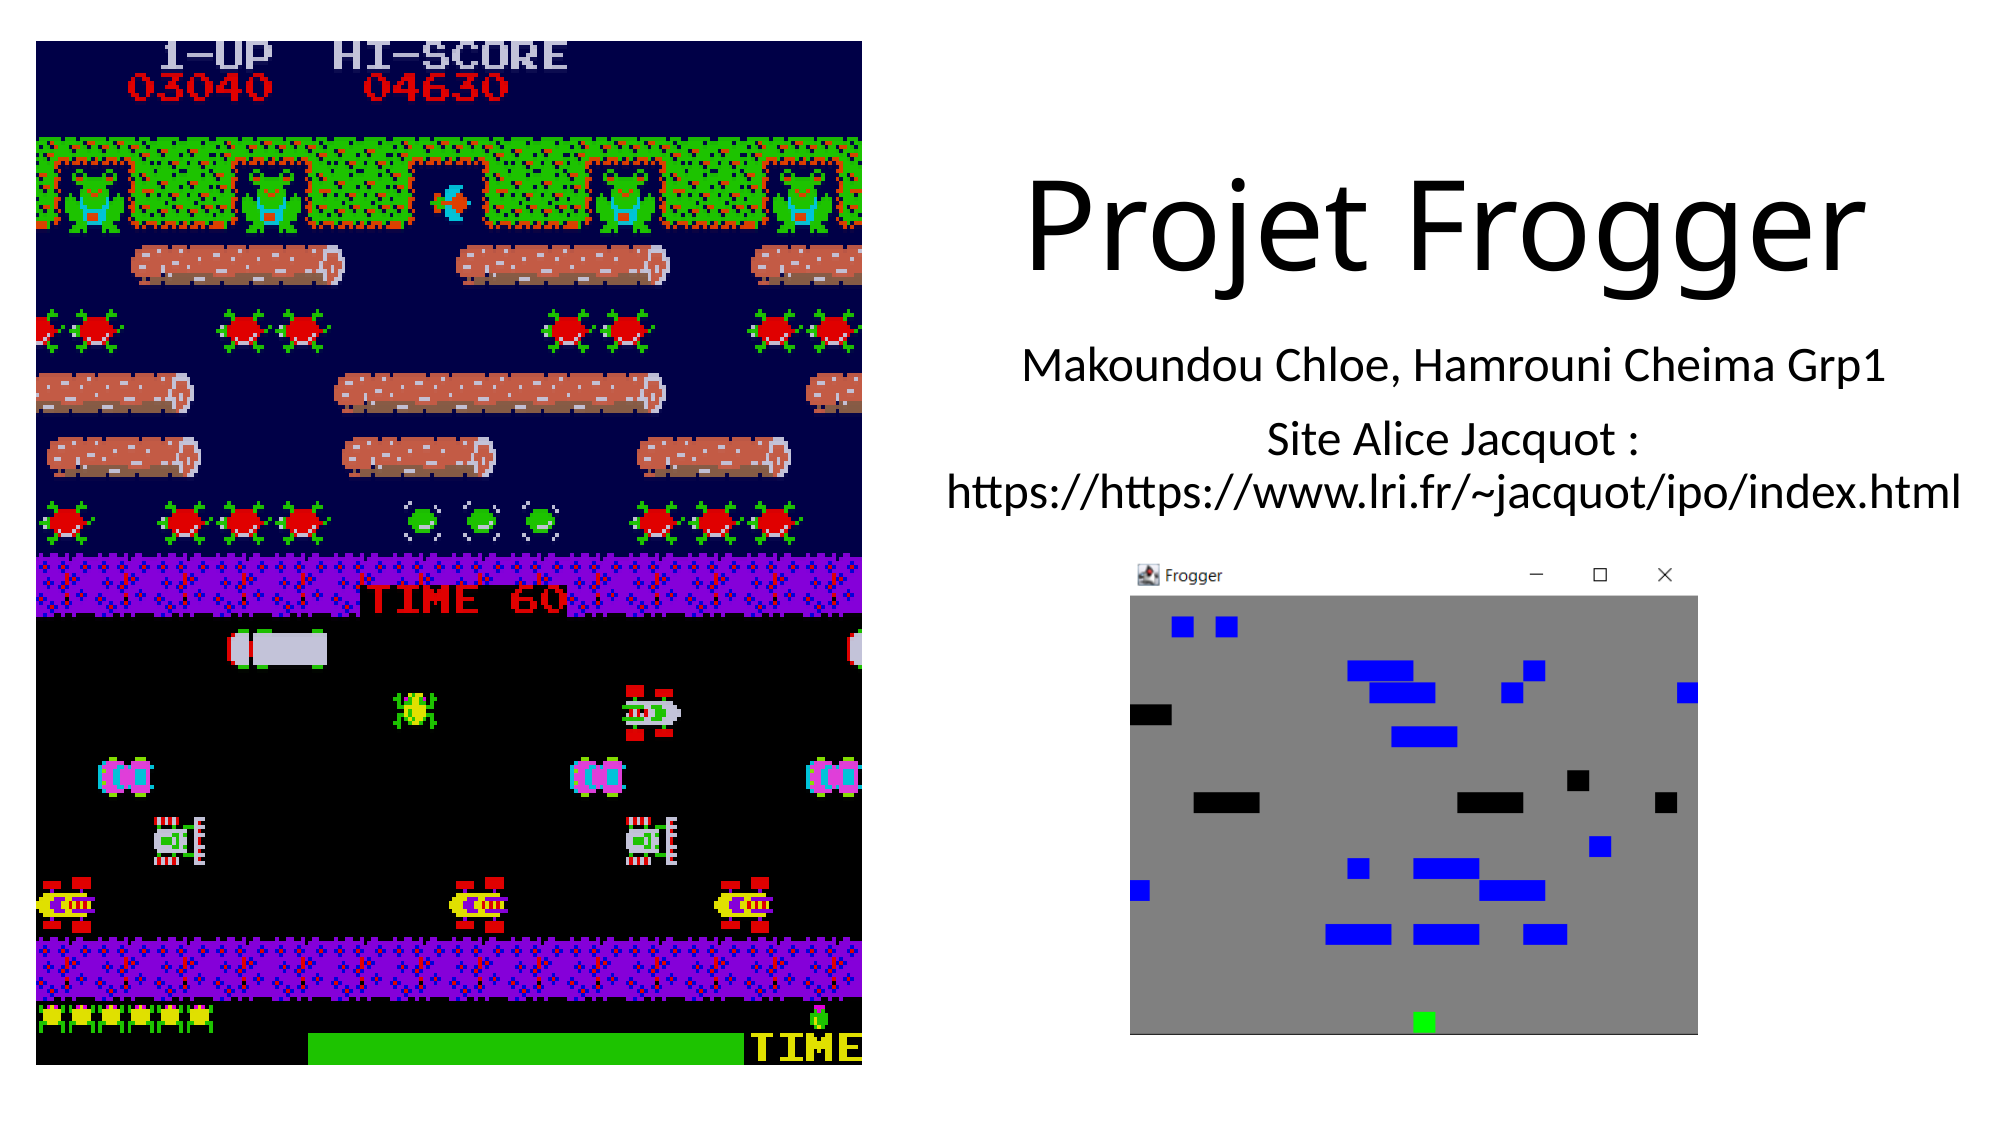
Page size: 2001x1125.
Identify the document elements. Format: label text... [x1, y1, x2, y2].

subtitle Makoundou Chloe, Hamrouni Cheima Grp1 Site Alice Jacquot : https://https://www.lri.fr/~jacquot/ipo/index.html : [907, 331, 2000, 603]
picture [36, 41, 862, 1065]
picture [1130, 555, 1698, 1036]
title Projet Frogger [929, 143, 1962, 305]
